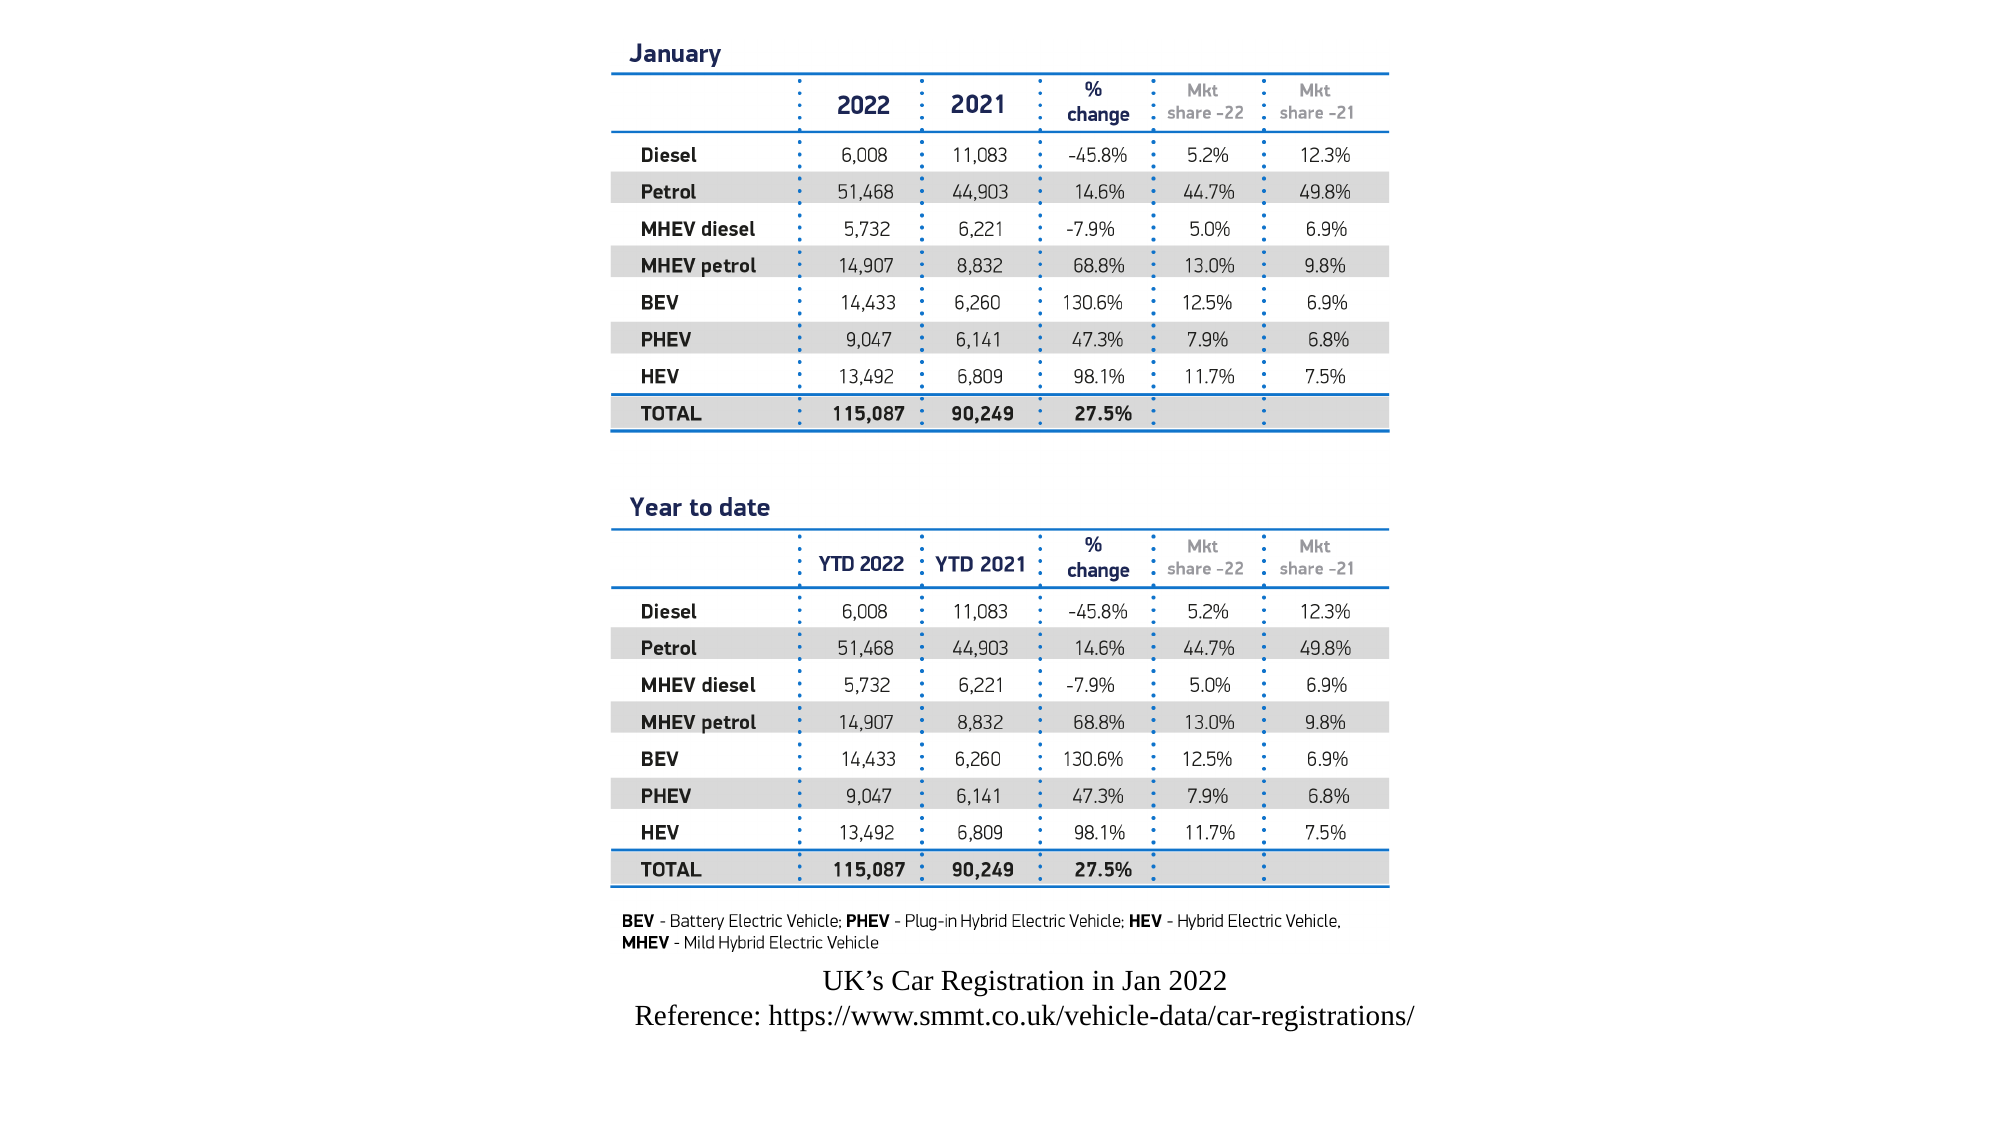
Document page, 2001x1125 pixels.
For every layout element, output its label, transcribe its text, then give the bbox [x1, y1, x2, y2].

text_box UK’s Car Registration in Jan 2022 Reference: https://www.smmt.co.uk/vehicle-data/car-registrations/ [524, 953, 1526, 1039]
picture [610, 39, 1390, 954]
